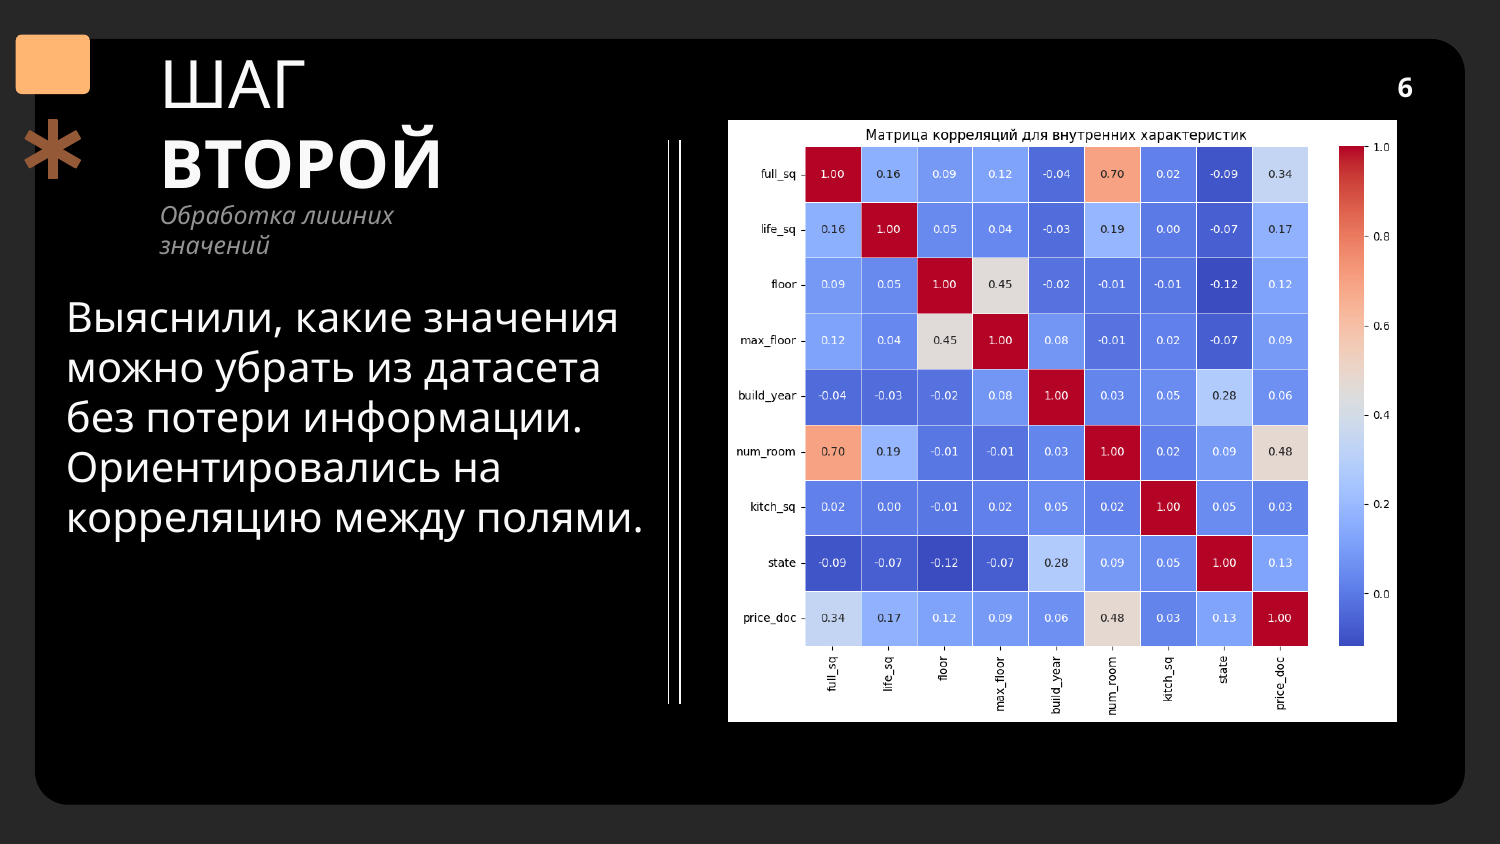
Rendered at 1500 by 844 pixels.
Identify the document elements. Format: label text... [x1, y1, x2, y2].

text_box Обработка лишних значений [144, 184, 466, 299]
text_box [392, 416, 722, 429]
slide_number 6 [1382, 55, 1473, 120]
picture [727, 119, 1397, 722]
subtitle Выяснили, какие значения можно убрать из датасета без потери информации. Ориентировались на корреляцию между полями. [50, 275, 675, 720]
title ШАГ ВТОРОЙ [144, 52, 557, 218]
